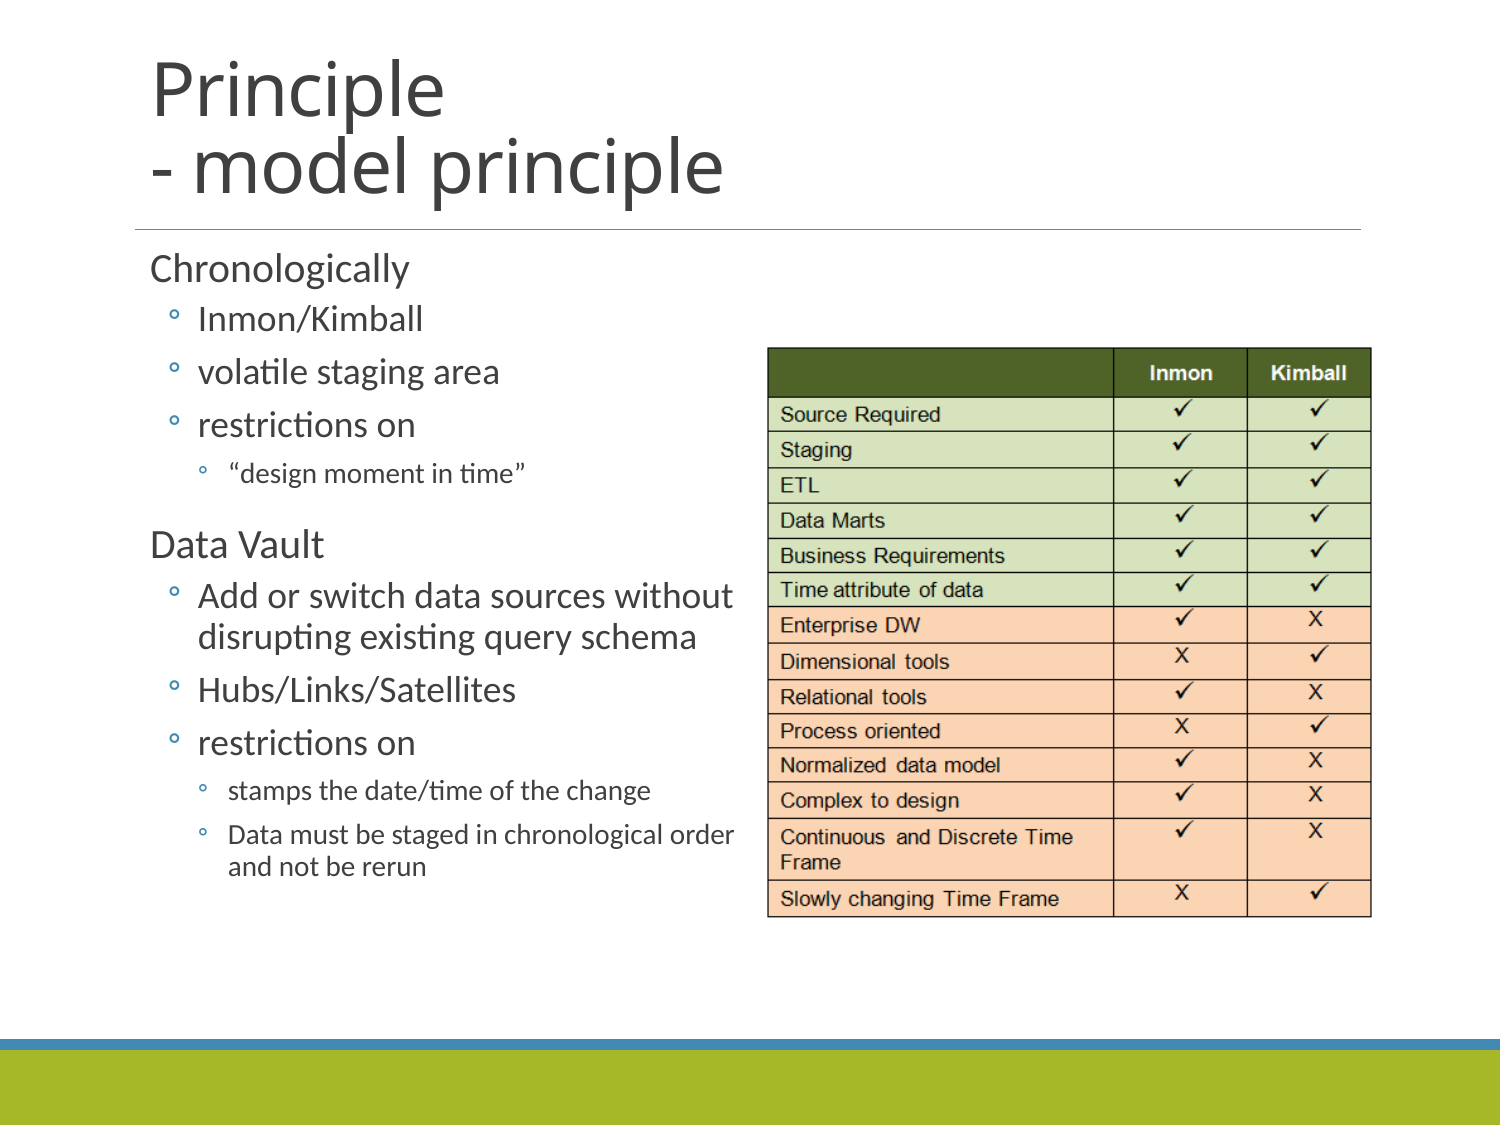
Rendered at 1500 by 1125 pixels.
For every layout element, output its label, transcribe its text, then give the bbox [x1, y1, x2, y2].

list Chronologically Inmon/Kimball volatile staging area restrictions on “design moment in time” Data Vault Add or switch data sources without disrupting existing query schema Hubs/Links/Satellites restrictions on stamps the date/time of the change Data must be staged in chronological order and not be rerun [135, 238, 743, 963]
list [764, 344, 1373, 921]
title Principle - model principle [135, 47, 1373, 216]
